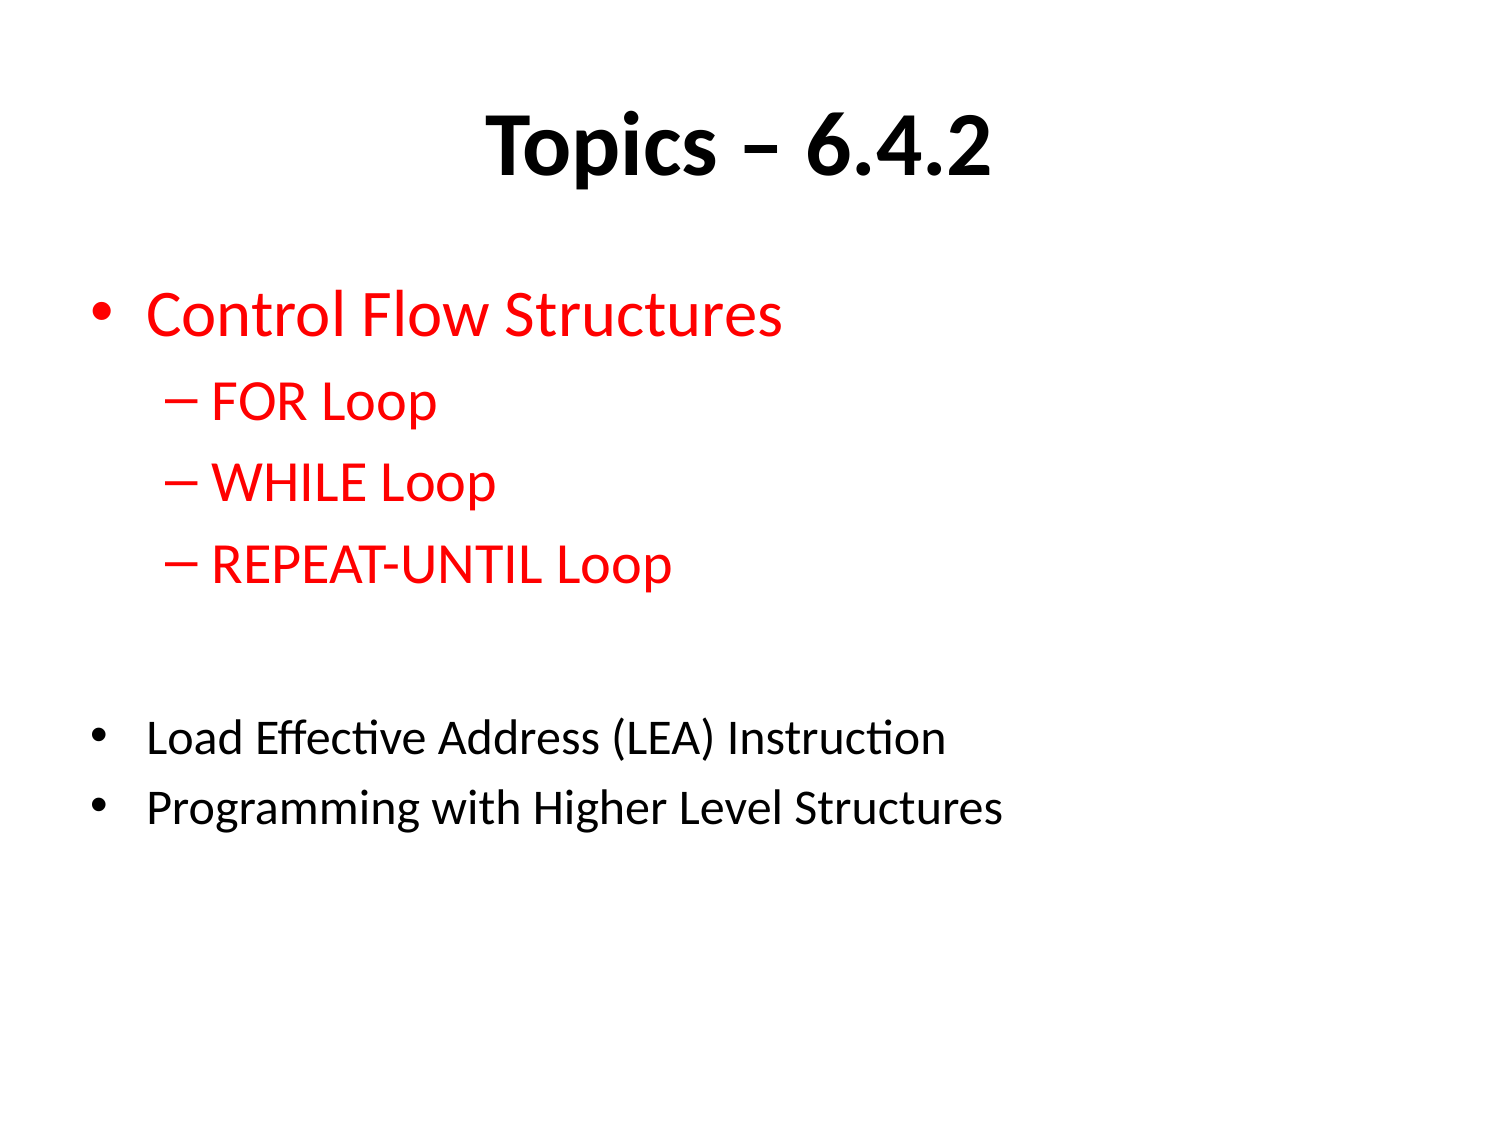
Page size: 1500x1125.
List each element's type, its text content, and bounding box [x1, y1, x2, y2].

list Control Flow Structures FOR Loop WHILE Loop REPEAT-UNTIL Loop Load Effective Address (LEA) Instruction Programming with Higher Level Structures [75, 262, 1425, 1050]
title Topics – 6.4.2 [75, 45, 1425, 233]
